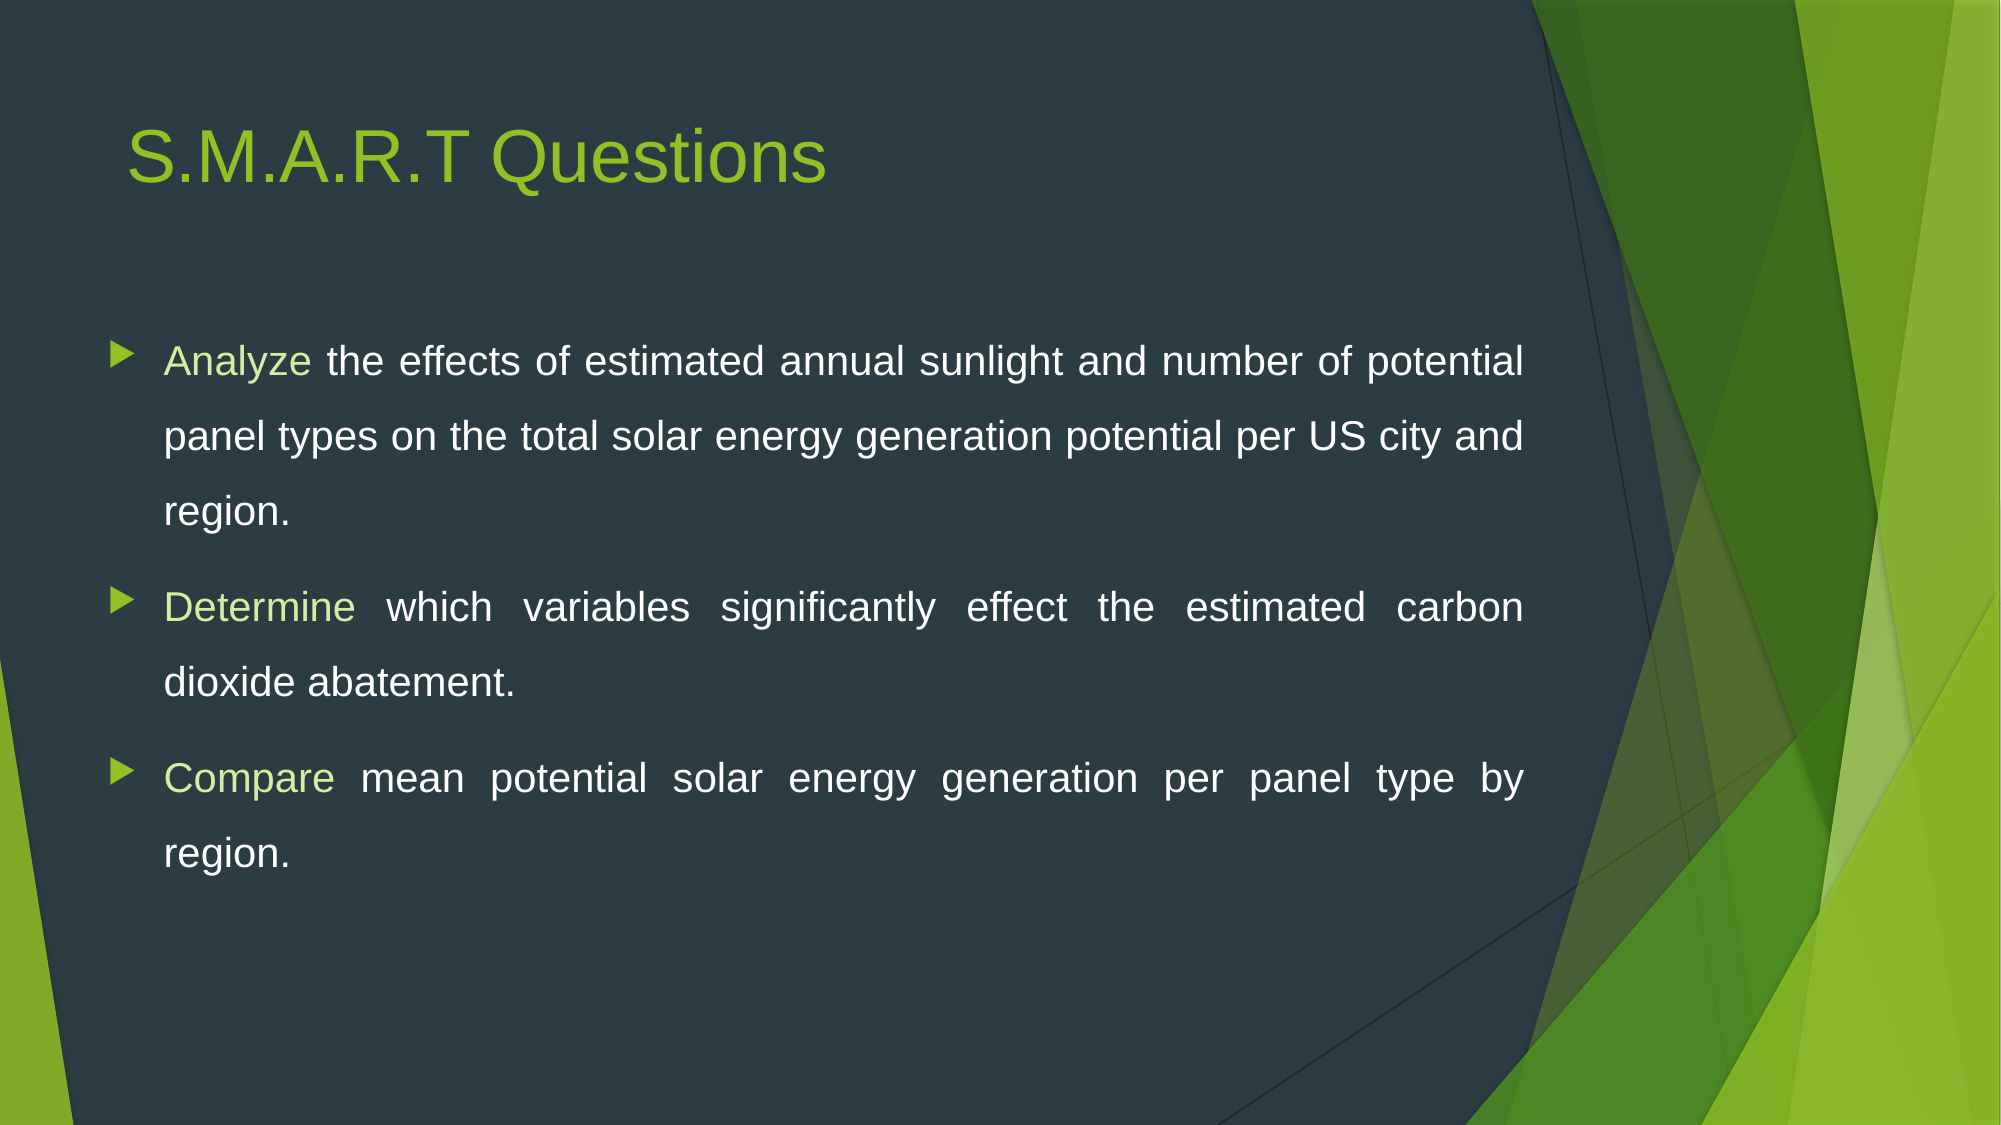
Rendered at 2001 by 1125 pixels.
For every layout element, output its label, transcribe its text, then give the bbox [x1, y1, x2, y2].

list Analyze the effects of estimated annual sunlight and number of potential panel types on the total solar energy generation potential per US city and region. Determine which variables significantly effect the estimated carbon dioxide abatement. Compare mean potential solar energy generation per panel type by region. [92, 301, 1541, 978]
title S.M.A.R.T Questions [111, 99, 1522, 301]
